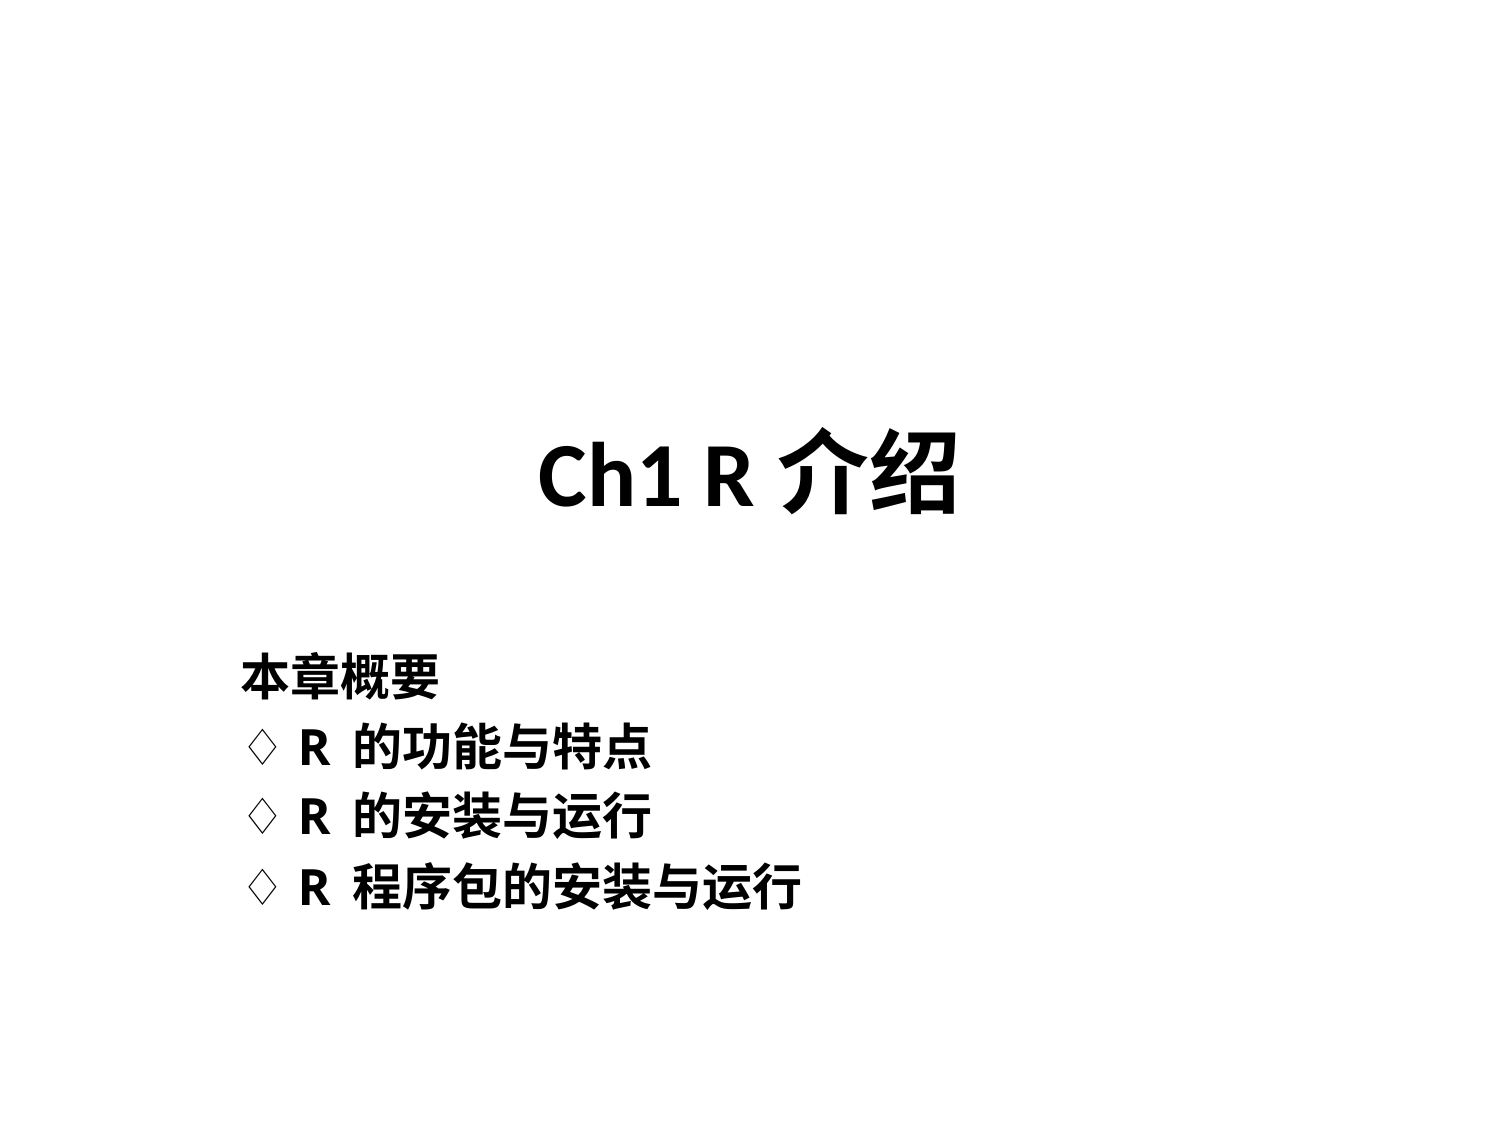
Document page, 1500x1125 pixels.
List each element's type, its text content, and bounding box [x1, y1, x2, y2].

title Ch1 R介绍 [112, 349, 1388, 591]
subtitle 本章概要 ♢ R 的功能与特点 ♢ R 的安装与运行 ♢ R 程序包的安装与运行 [225, 637, 1275, 925]
